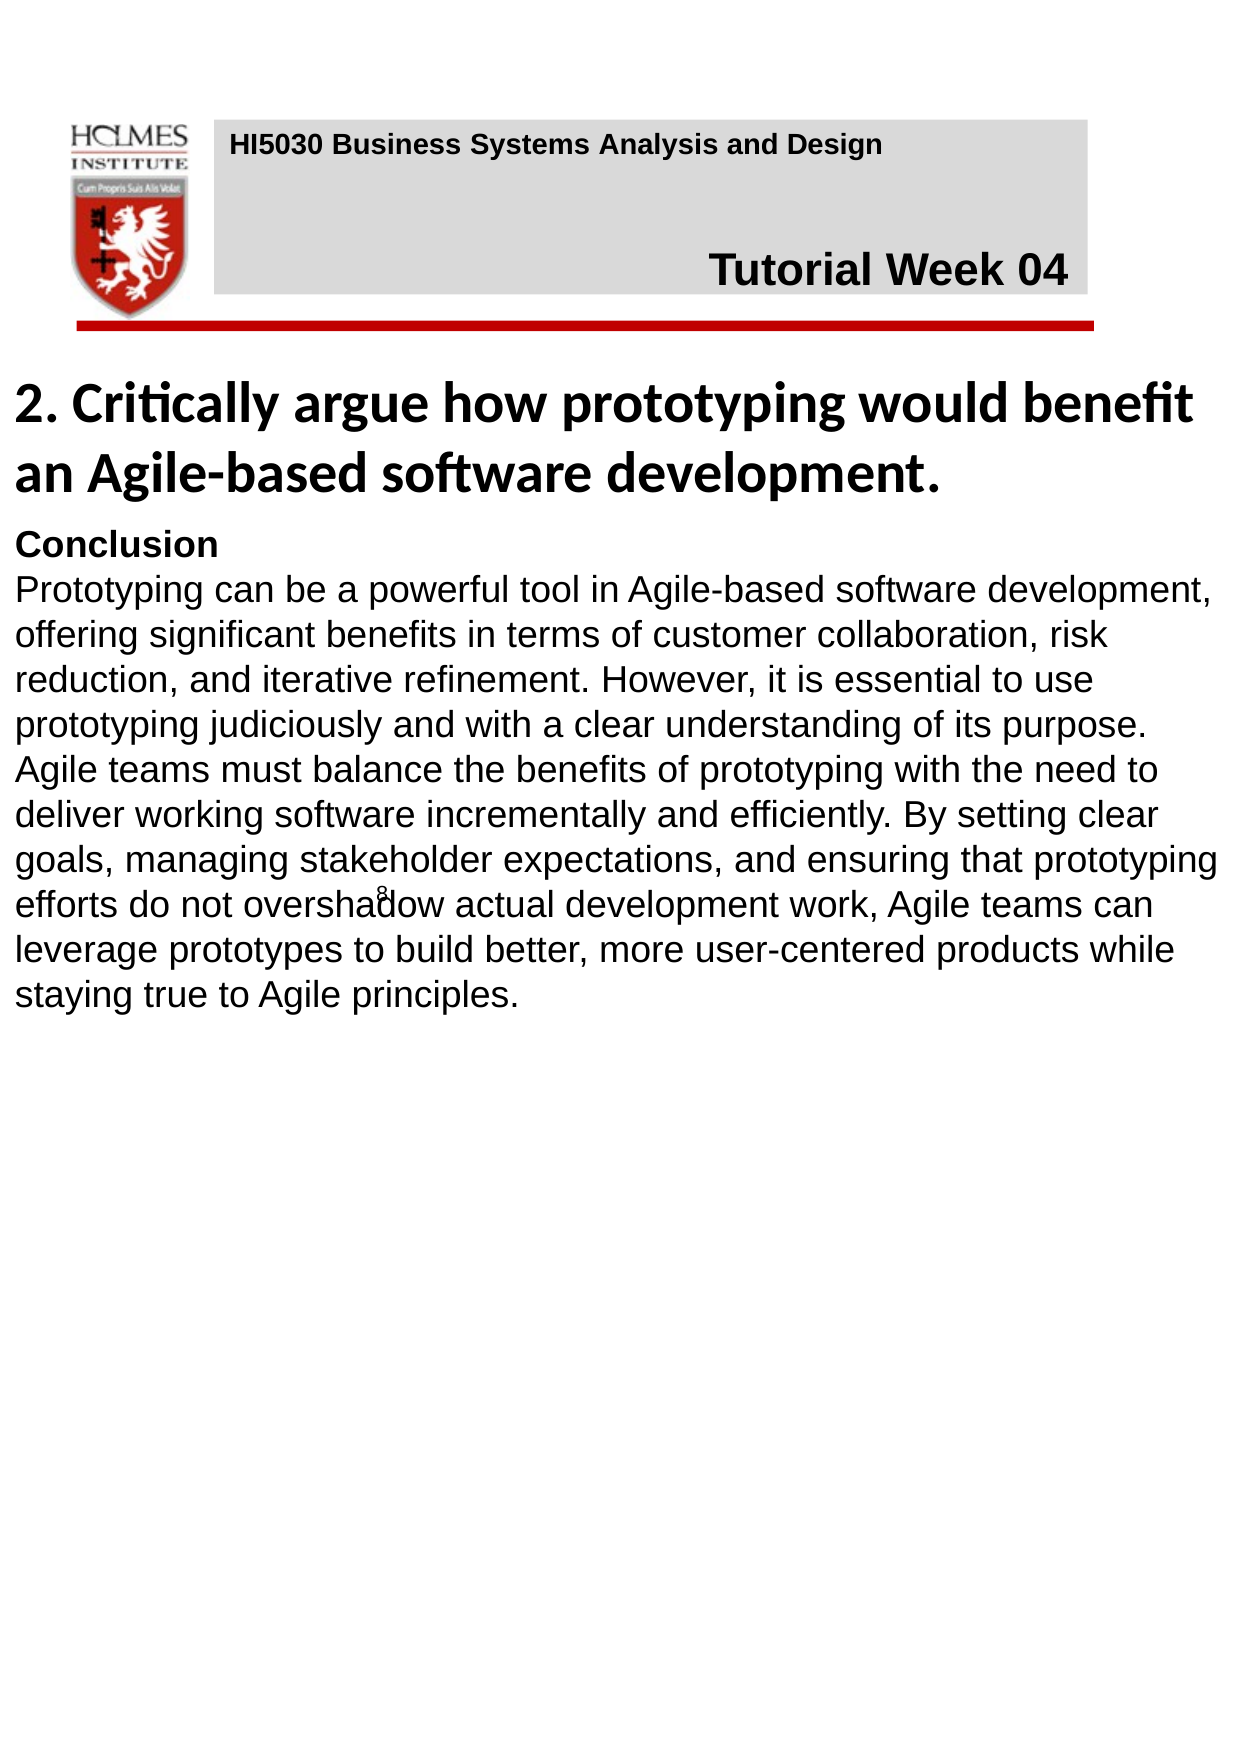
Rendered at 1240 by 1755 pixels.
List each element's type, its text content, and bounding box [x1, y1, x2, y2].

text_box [70, 123, 1095, 332]
text_box Conclusion Prototyping can be a powerful tool in Agile-based software development, offering significant benefits in terms of customer collaboration, risk reduction, and iterative refinement. However, it is essential to use prototyping judiciously and with a clear understanding of its purpose. Agile teams must balance the benefits of prototyping with the need to deliver working software incrementally and efficiently. By setting clear goals, managing stakeholder expectations, and ensuring that prototyping efforts do not overshadow actual development work, Agile teams can leverage prototypes to build better, more user-centered products while staying true to Agile principles. [0, 512, 1240, 1023]
text_box 2. Critically argue how prototyping would benefit an Agile-based software development. [0, 356, 1240, 512]
